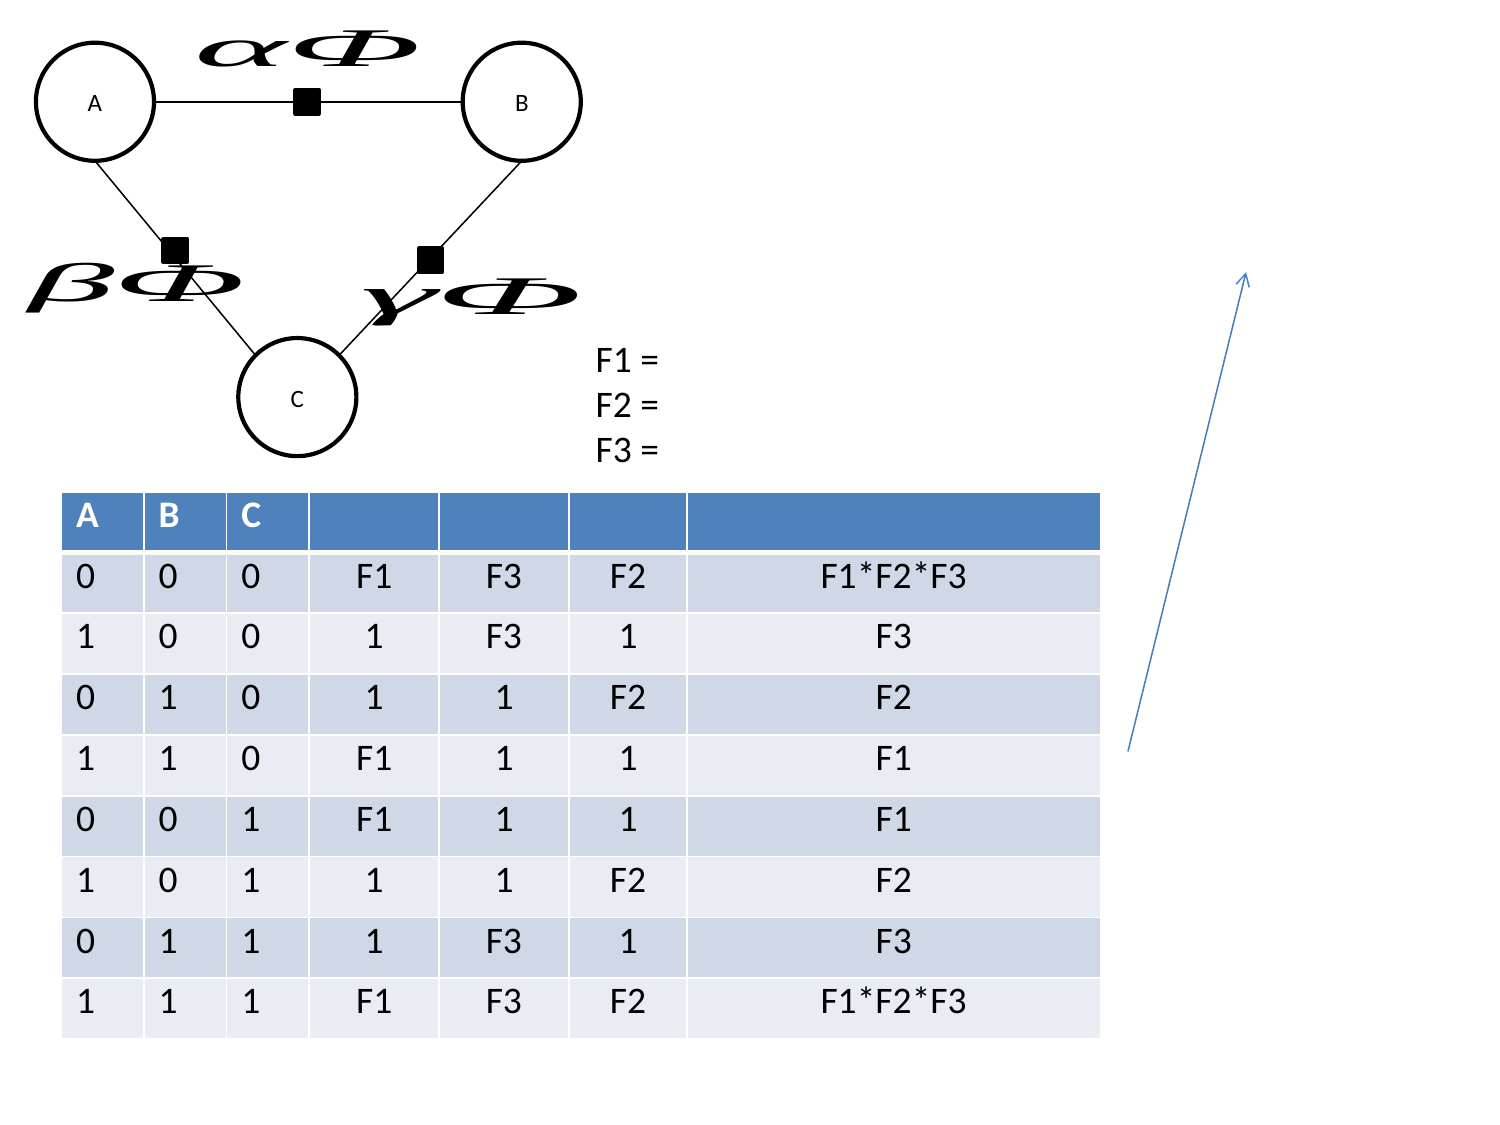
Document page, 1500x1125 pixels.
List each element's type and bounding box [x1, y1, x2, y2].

text_box [35, 42, 582, 457]
text_box [1127, 271, 1247, 752]
